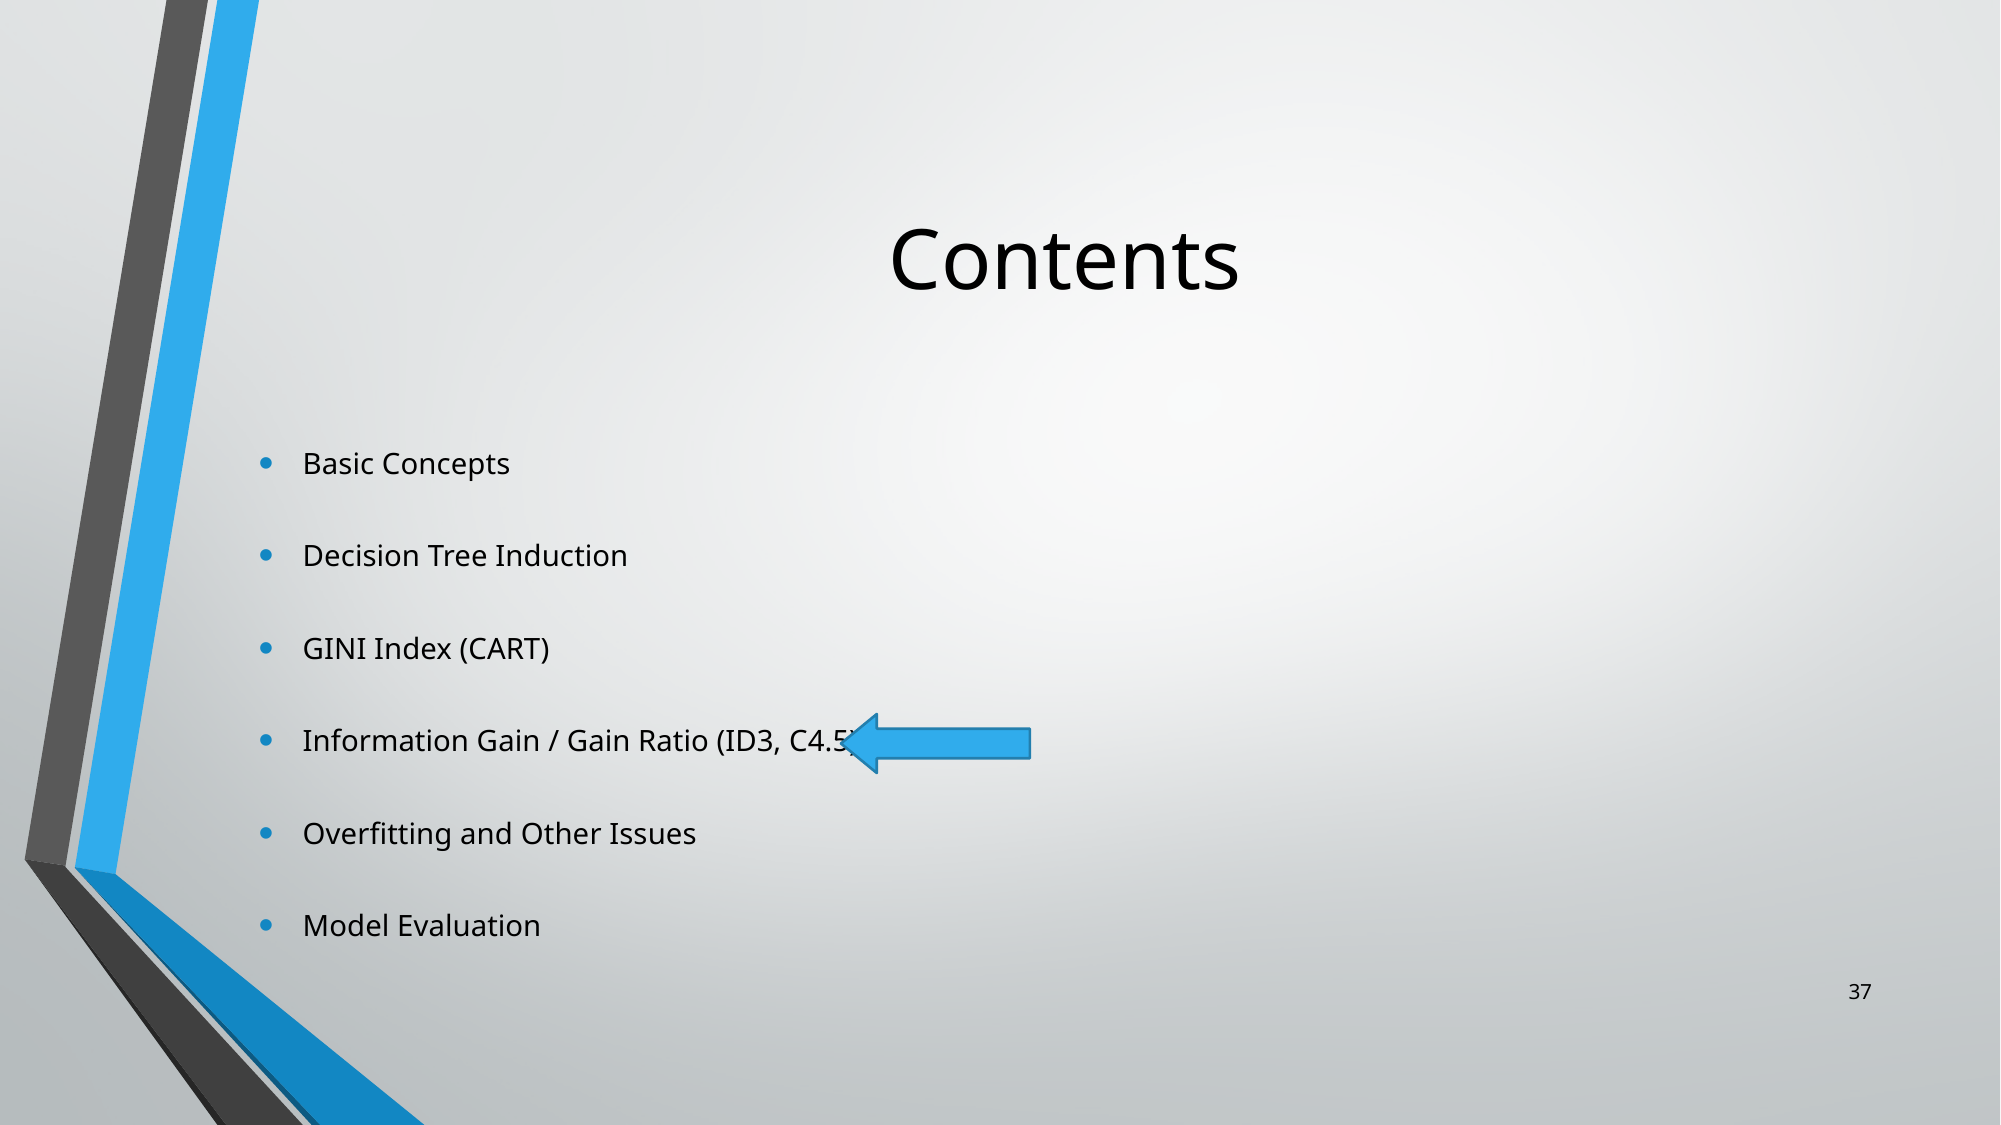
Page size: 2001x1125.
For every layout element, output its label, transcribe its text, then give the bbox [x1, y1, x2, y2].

title Contents [243, 112, 1887, 400]
list Basic Concepts Decision Tree Induction GINI Index (CART) Information Gain / Gain Ratio (ID3, C4.5) Overfitting and Other Issues Model Evaluation [243, 437, 1887, 950]
text_box [839, 712, 1032, 775]
slide_number 37 [1796, 962, 1887, 1023]
